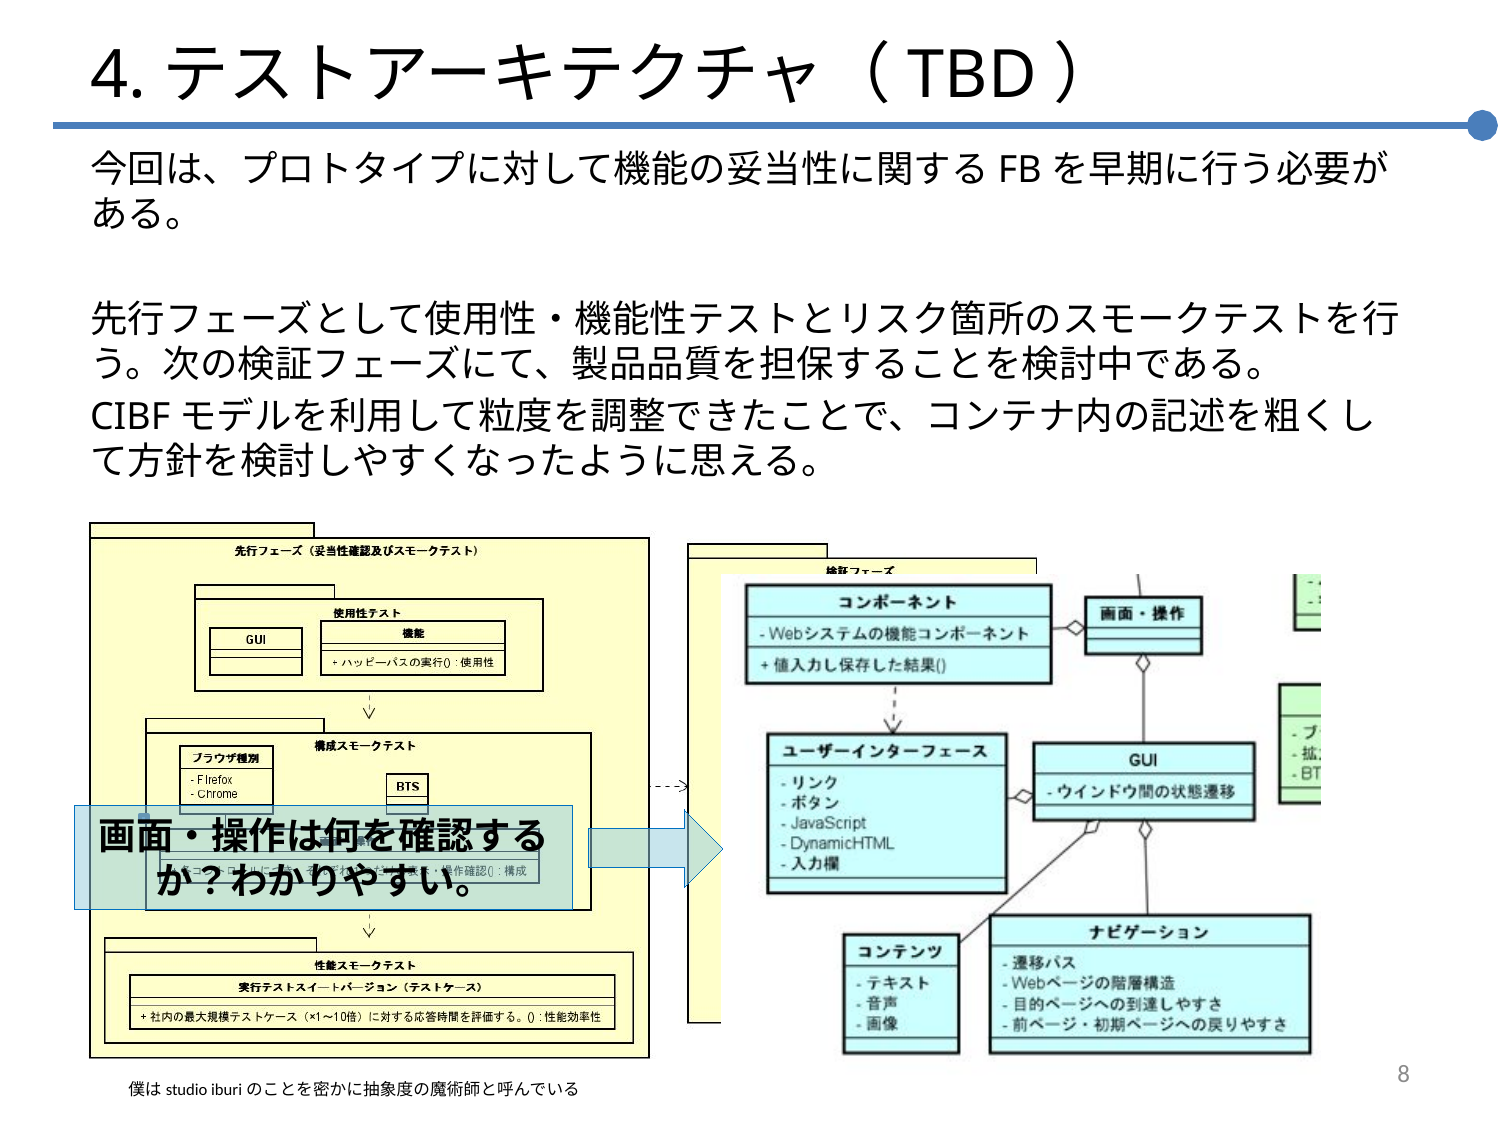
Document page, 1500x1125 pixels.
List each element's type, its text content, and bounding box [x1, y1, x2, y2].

text_box 画面・操作は何を確認するか？わかりやすい。 [74, 805, 83, 910]
text_box 僕はstudio iburiのことを密かに抽象度の魔術師と呼んでいる [113, 1071, 595, 1107]
title 4.テストアーキテクチャ（TBD） [75, 19, 1425, 124]
picture [88, 522, 1321, 1077]
slide_number 8 [1074, 1042, 1425, 1103]
list 今回は、プロトタイプに対して機能の妥当性に関するFBを早期に行う必要がある。 先行フェーズとして使用性・機能性テストとリスク箇所のスモークテストを行う。次の検証フェーズにて、製品品質を担保することを検討中である。 CIBFモデルを利用して粒度を調整できたことで、コンテナ内の記述を粗くして方針を検討しやすくなったように思える。 [75, 137, 1425, 1012]
